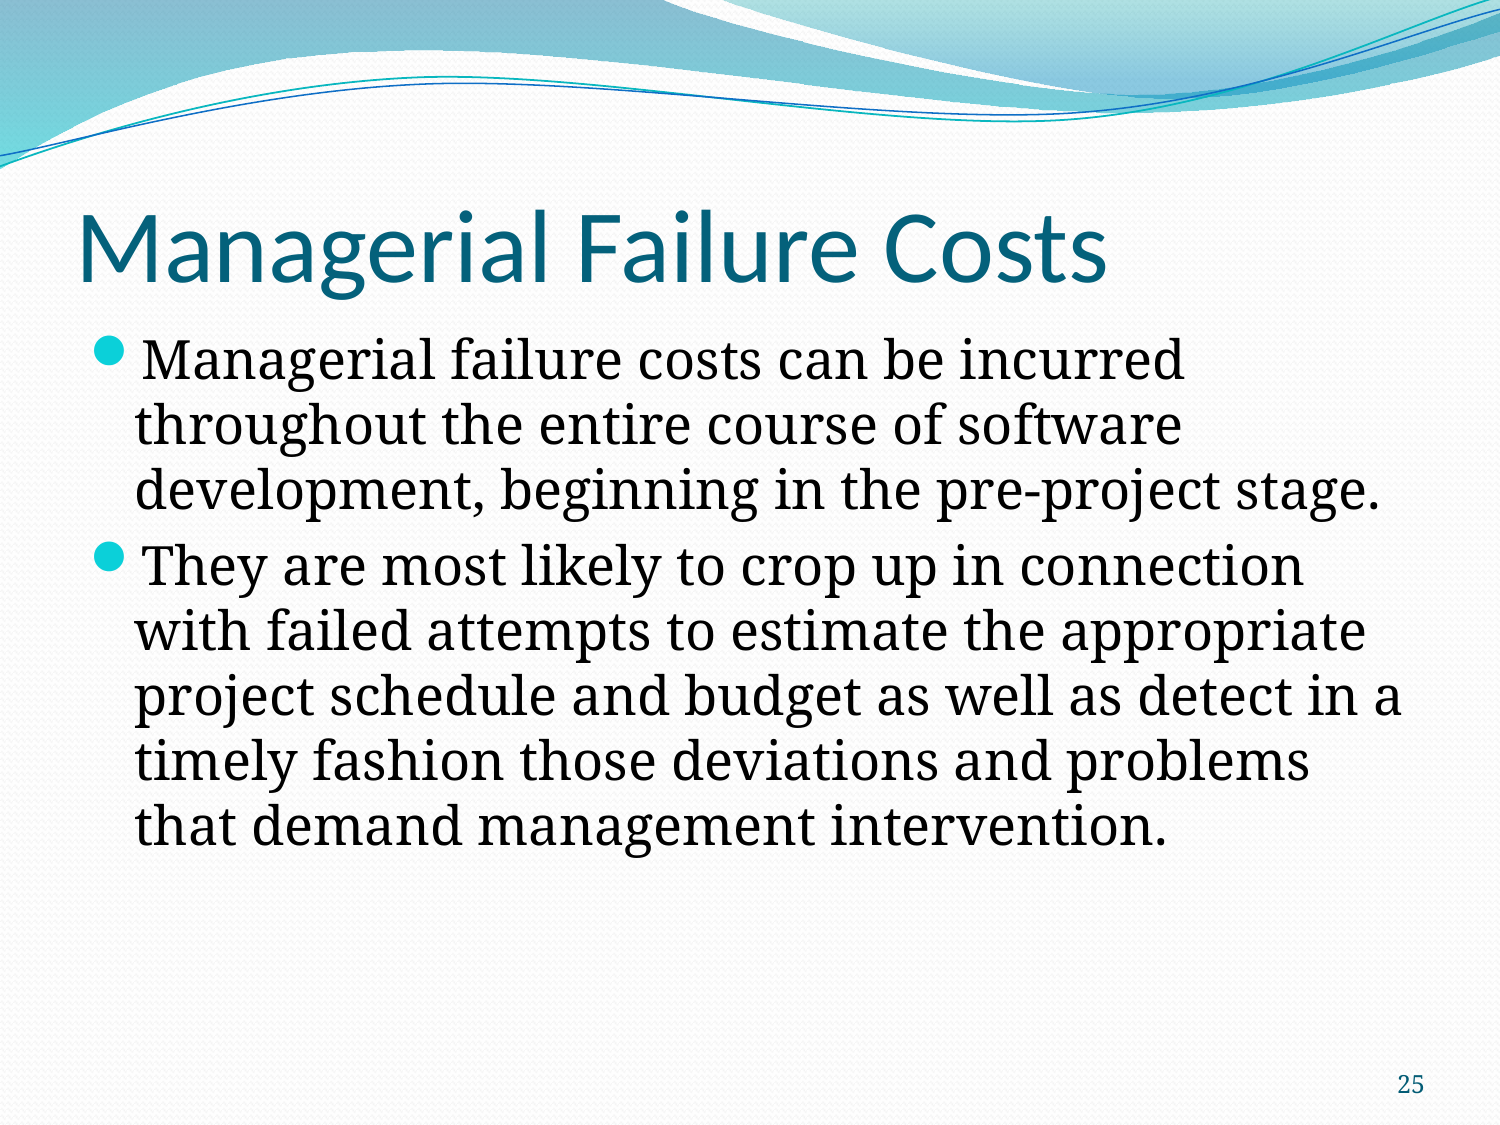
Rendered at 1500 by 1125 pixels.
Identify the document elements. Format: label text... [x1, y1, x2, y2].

list Managerial failure costs can be incurred throughout the entire course of software development, beginning in the pre-project stage. They are most likely to crop up in connection with failed attempts to estimate the appropriate project schedule and budget as well as detect in a timely fashion those deviations and problems that demand management intervention. [75, 317, 1425, 1038]
title Managerial Failure Costs [75, 115, 1425, 303]
slide_number 25 [1299, 1042, 1425, 1103]
